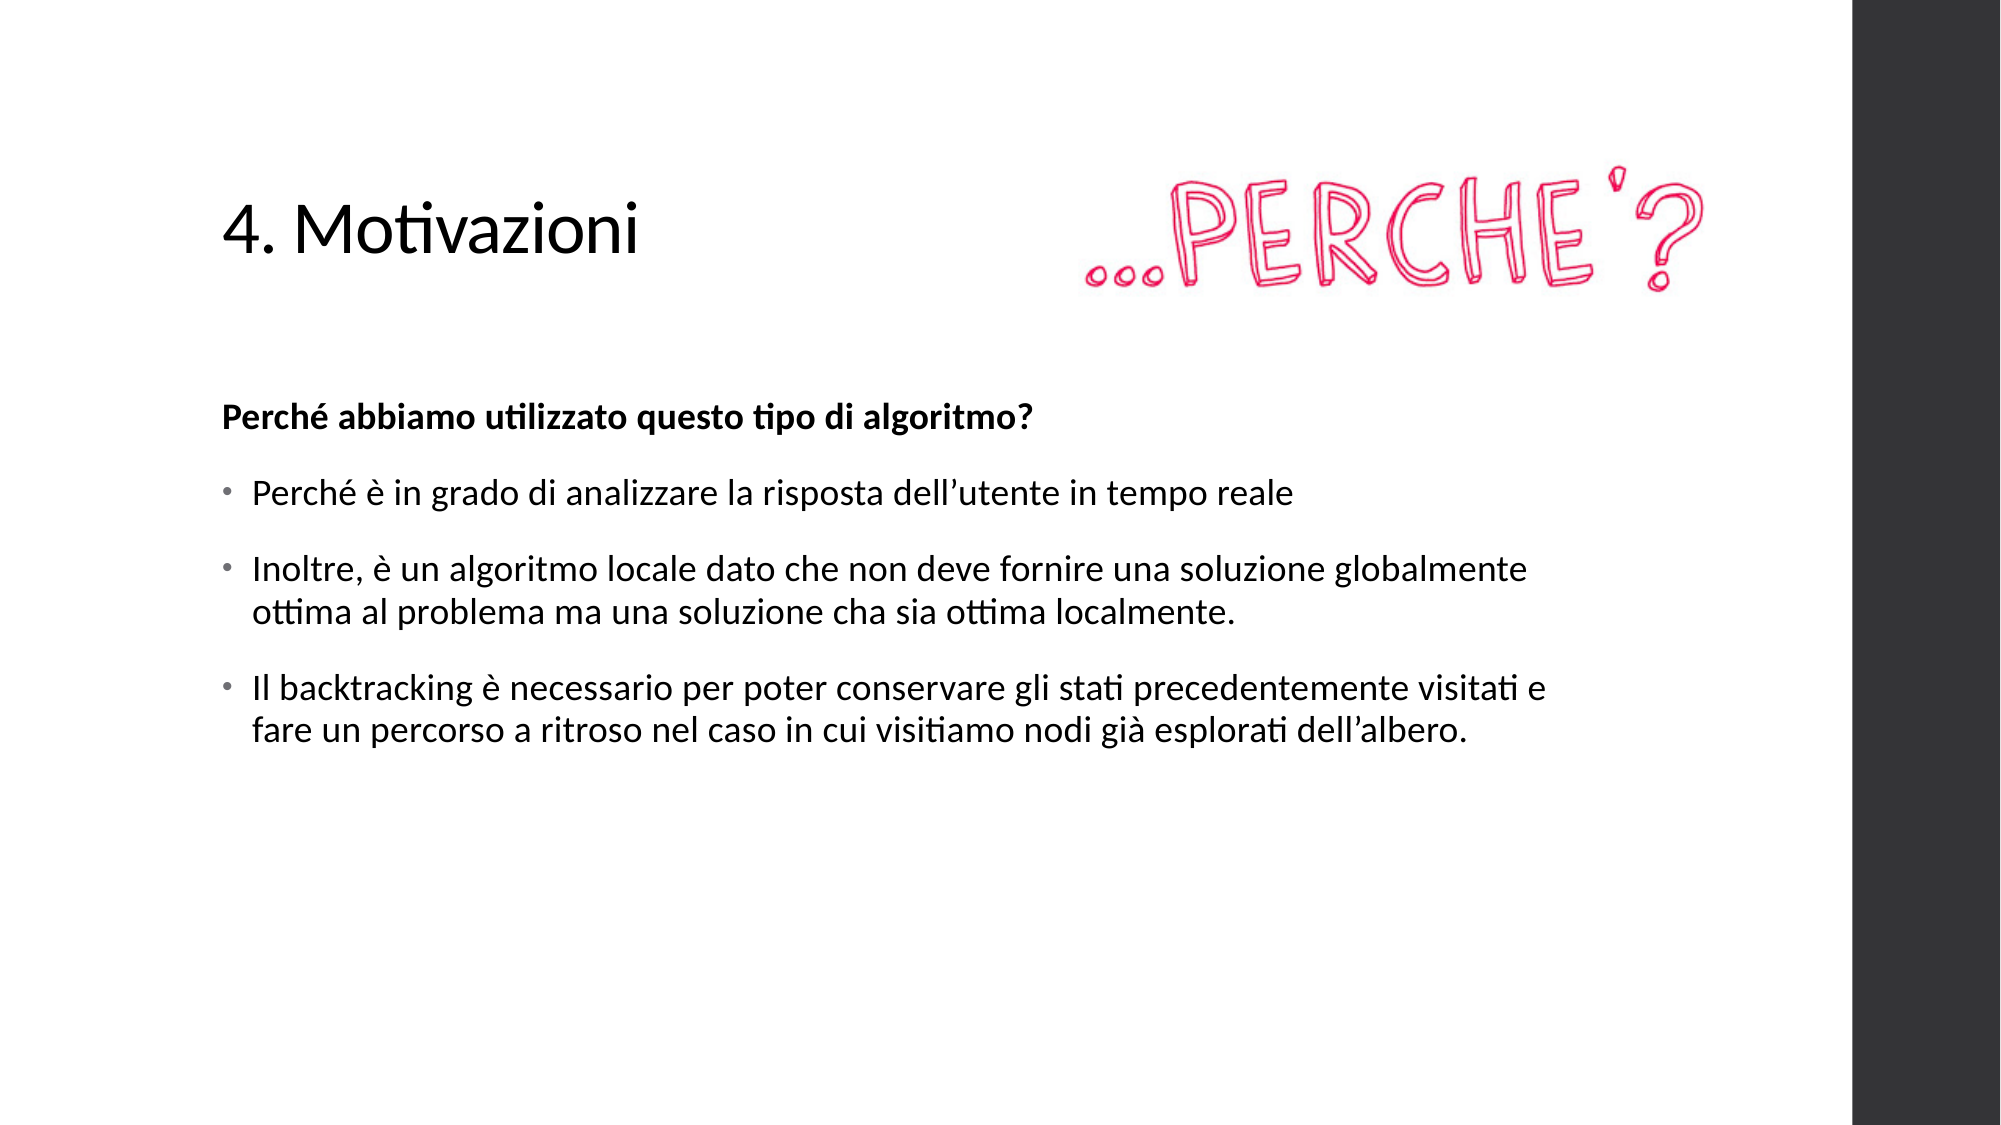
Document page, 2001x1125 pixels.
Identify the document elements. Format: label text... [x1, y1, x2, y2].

list Perché abbiamo utilizzato questo tipo di algoritmo? Perché è in grado di analizzare la risposta dell’utente in tempo reale Inoltre, è un algoritmo locale dato che non deve fornire una soluzione globalmente ottima al problema ma una soluzione cha sia ottima localmente. Il backtracking è necessario per poter conservare gli stati precedentemente visitati e fare un percorso a ritroso nel caso in cui visitiamo nodi già esplorati dell’albero. [206, 387, 1617, 1102]
title 4. Motivazioni [206, 163, 984, 278]
picture [991, 134, 1792, 359]
